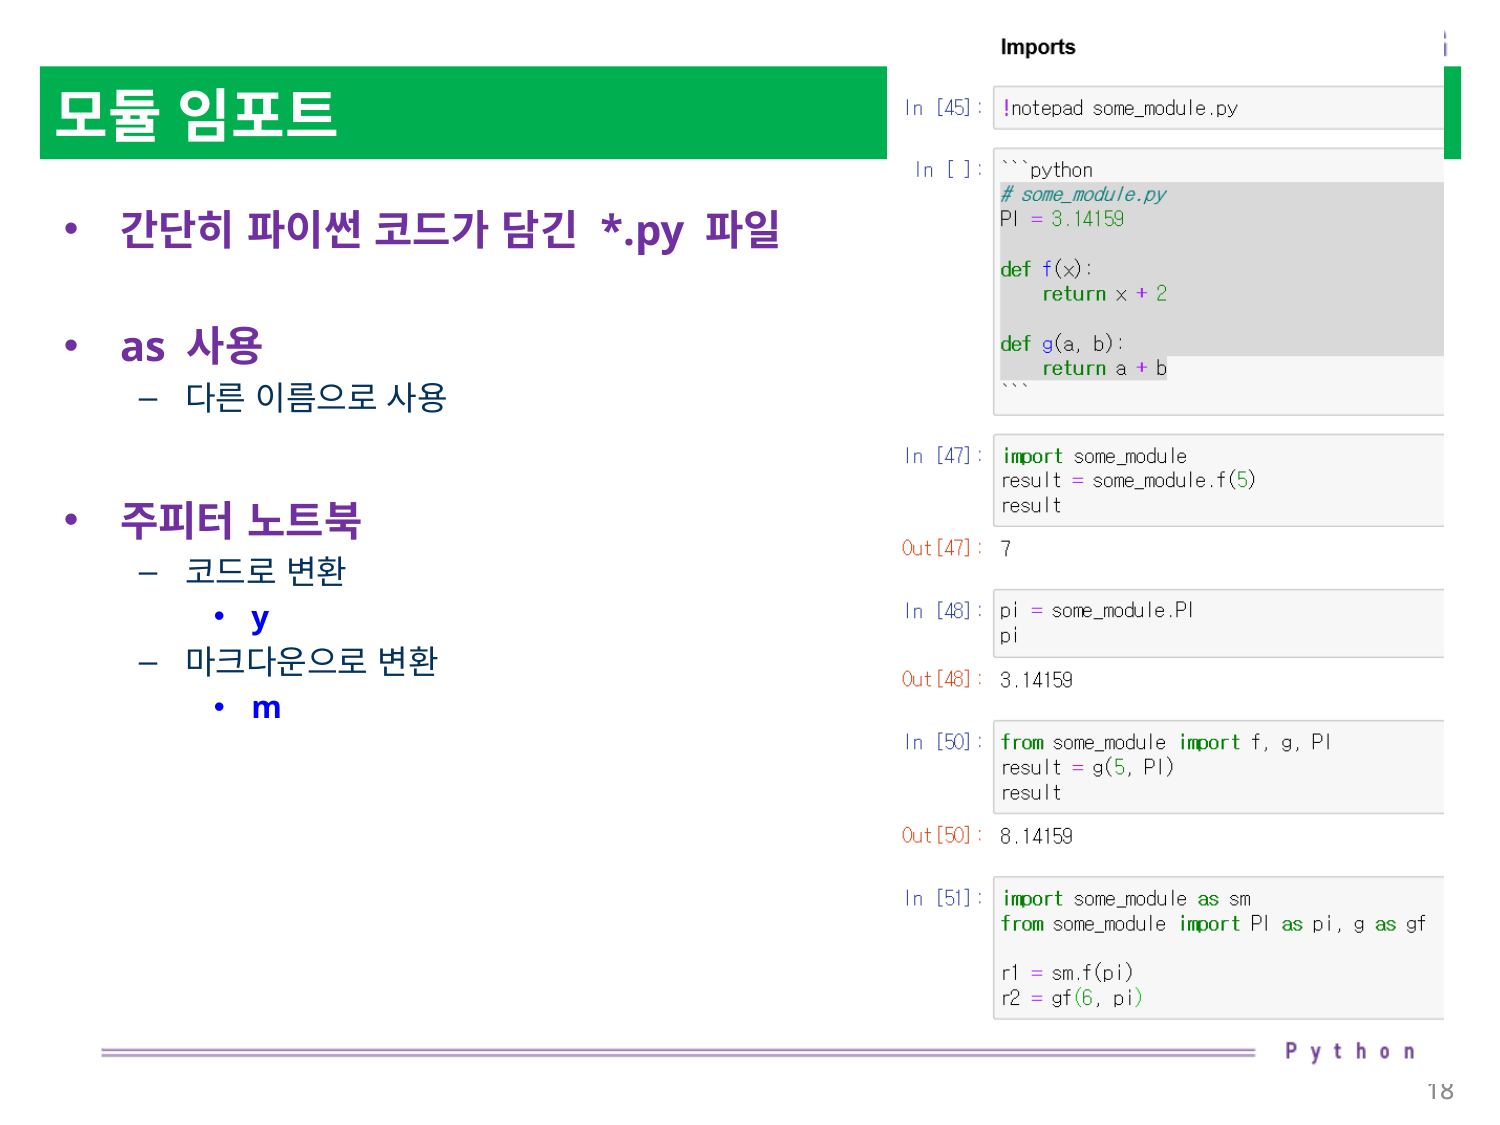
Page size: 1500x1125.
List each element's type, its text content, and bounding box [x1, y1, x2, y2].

picture [887, 13, 1462, 1025]
picture [18, 1020, 1483, 1084]
title 모듈 임포트 [39, 76, 882, 152]
slide_number 18 [1119, 1071, 1470, 1112]
list 간단히 파이썬 코드가 담긴 *.py 파일 as 사용 다른 이름으로 사용 주피터 노트북 코드로 변환 y 마크다운으로 변환 m [48, 195, 1461, 1041]
